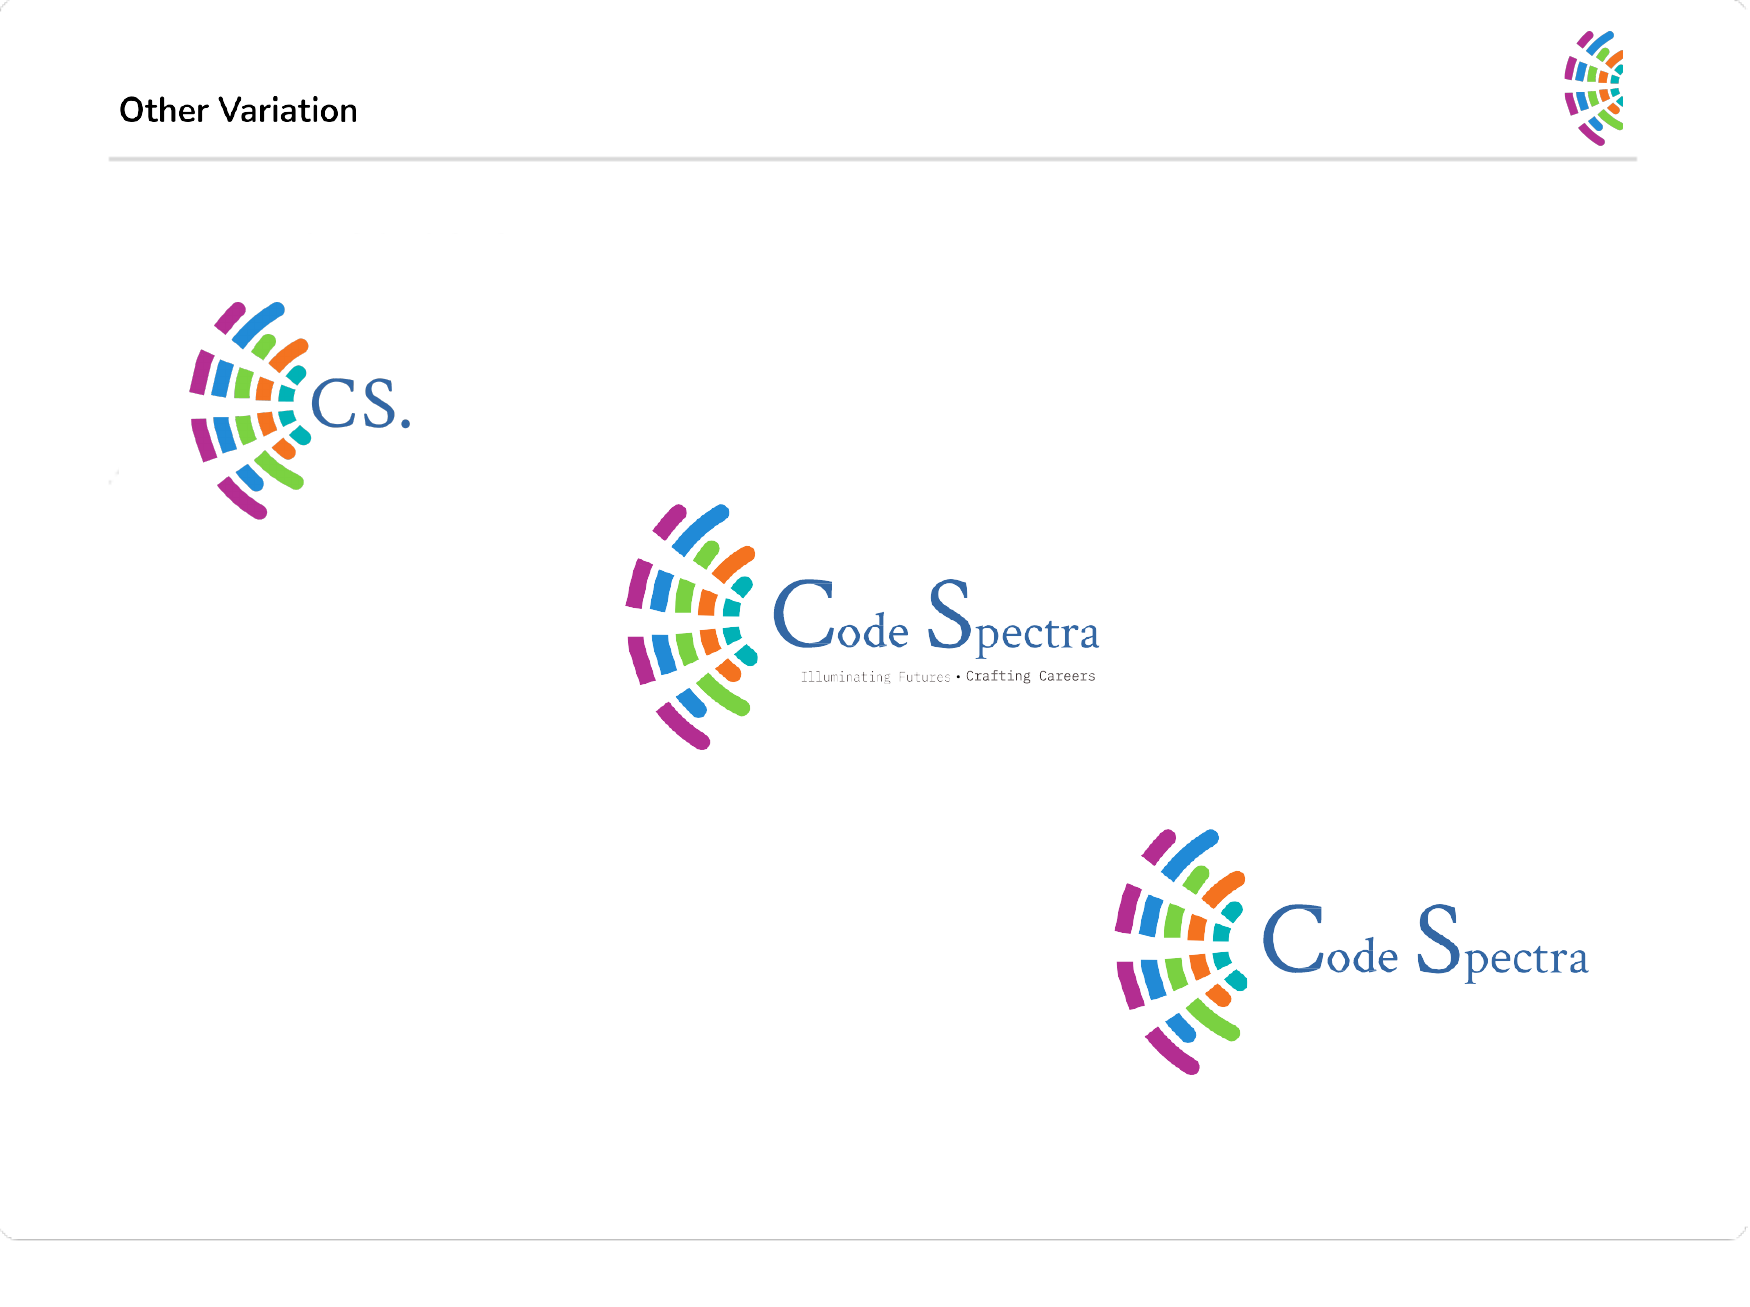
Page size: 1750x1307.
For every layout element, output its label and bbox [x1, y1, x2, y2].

text_box [0, 0, 1749, 1307]
